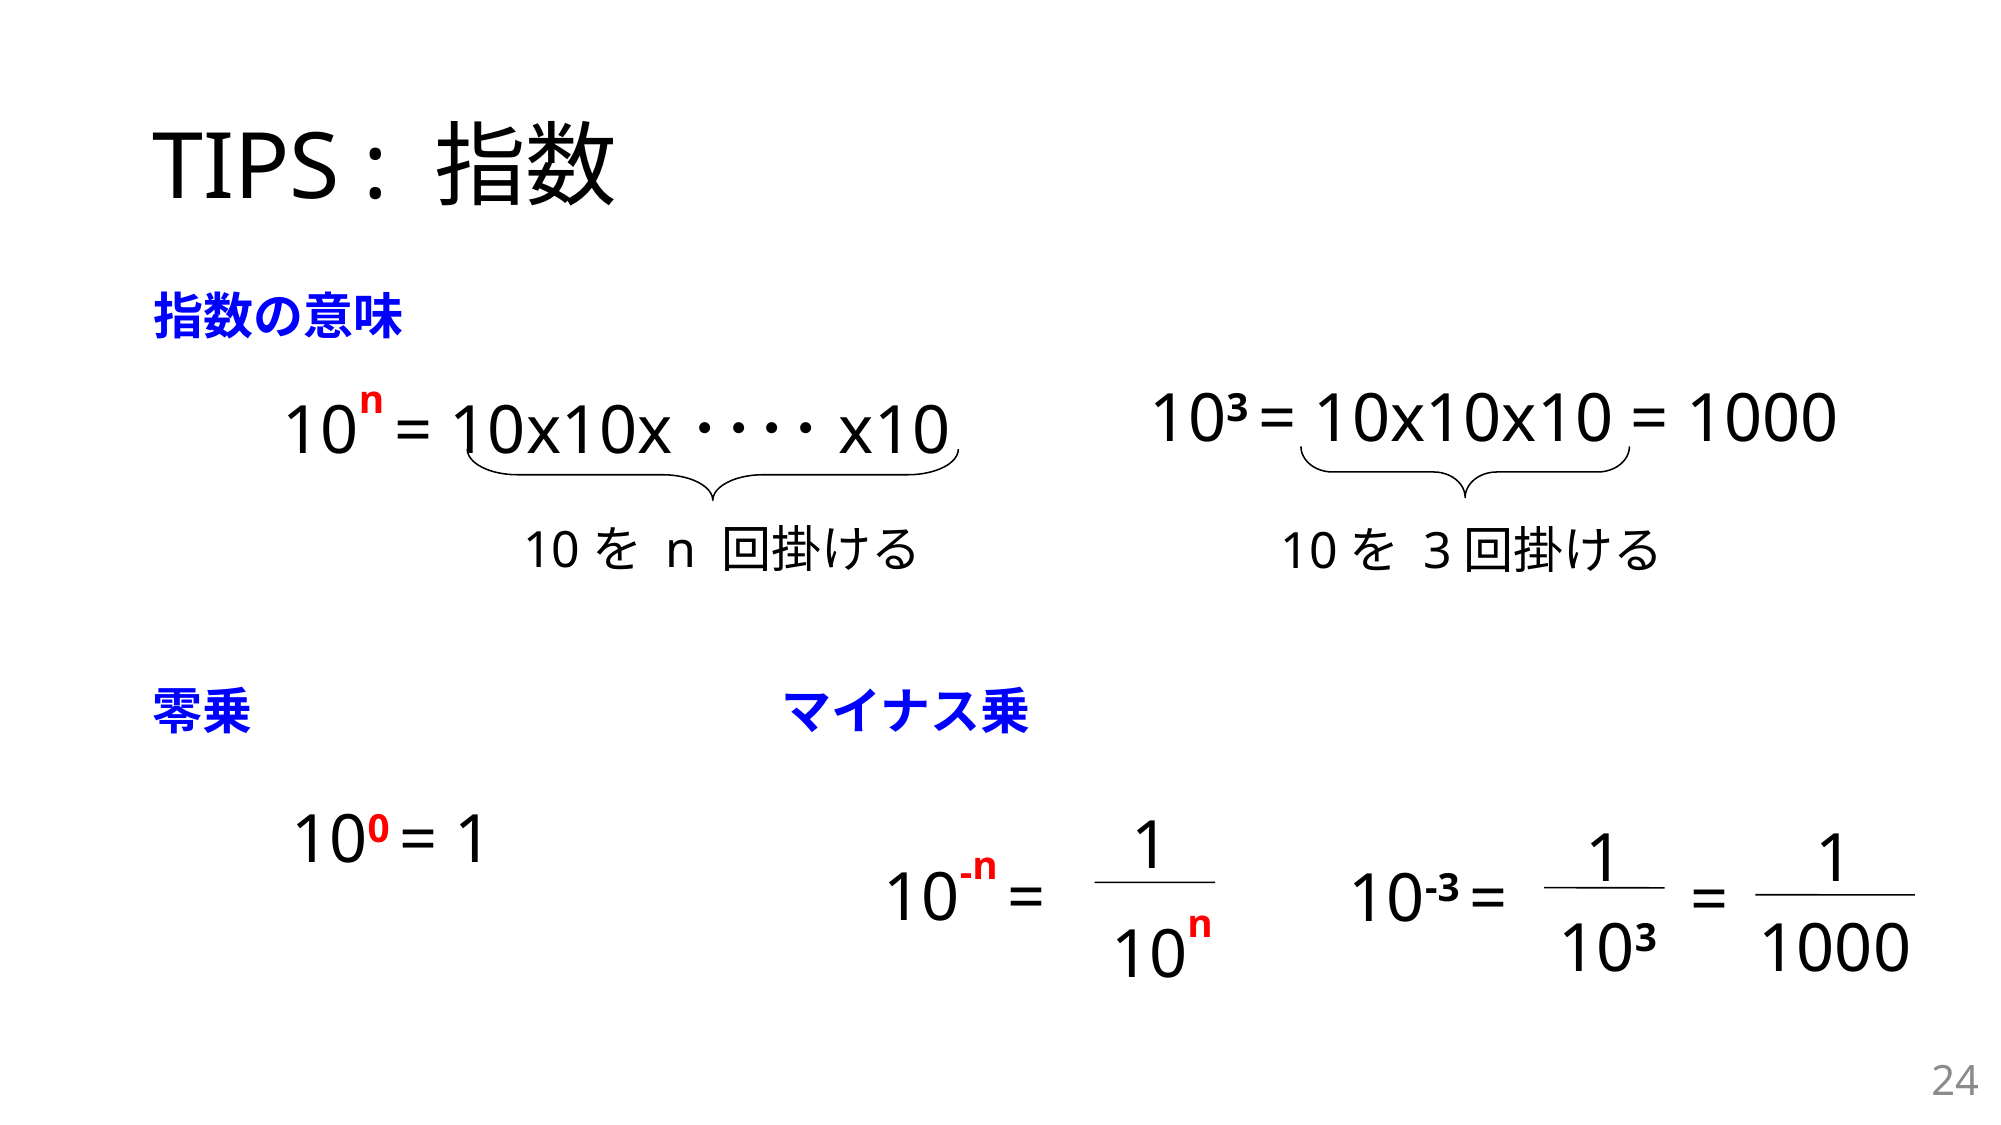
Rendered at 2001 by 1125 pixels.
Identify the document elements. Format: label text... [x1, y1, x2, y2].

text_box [137, 277, 1924, 986]
slide_number 24 [1544, 1052, 1995, 1113]
title TIPS : 指数 [137, 59, 1863, 277]
